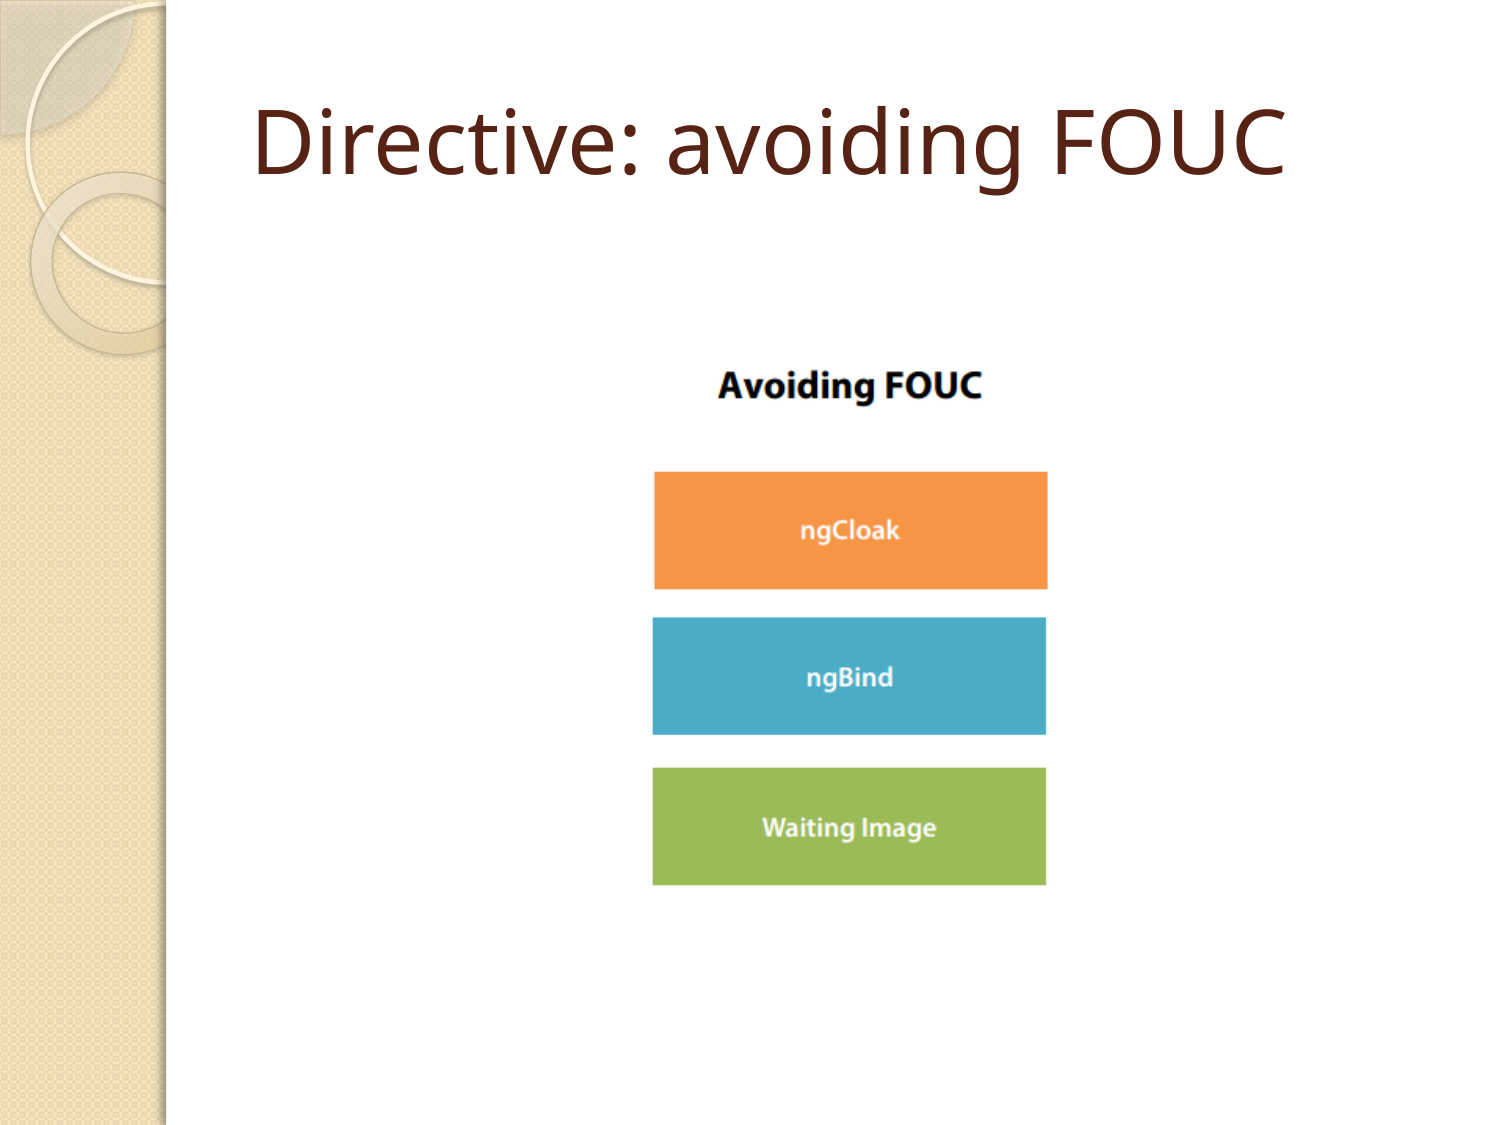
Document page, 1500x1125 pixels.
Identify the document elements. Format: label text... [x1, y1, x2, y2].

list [628, 364, 1073, 898]
title Directive: avoiding FOUC [235, 45, 1466, 233]
